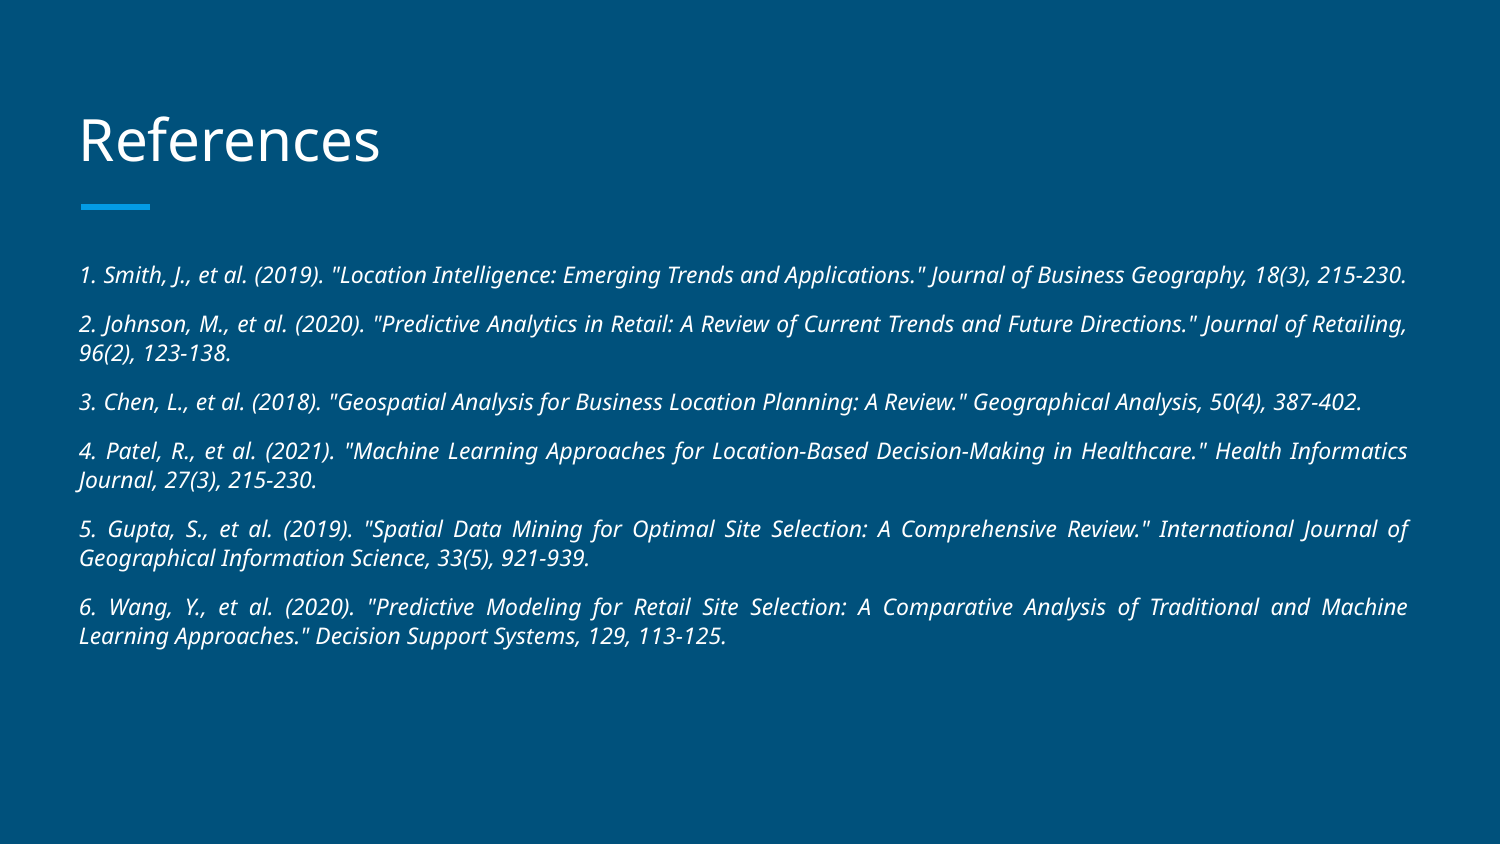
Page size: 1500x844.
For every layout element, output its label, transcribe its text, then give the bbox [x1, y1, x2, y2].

list 1. Smith, J., et al. (2019). "Location Intelligence: Emerging Trends and Applications." Journal of Business Geography, 18(3), 215-230. 2. Johnson, M., et al. (2020). "Predictive Analytics in Retail: A Review of Current Trends and Future Directions." Journal of Retailing, 96(2), 123-138. 3. Chen, L., et al. (2018). "Geospatial Analysis for Business Location Planning: A Review." Geographical Analysis, 50(4), 387-402. 4. Patel, R., et al. (2021). "Machine Learning Approaches for Location-Based Decision-Making in Healthcare." Health Informatics Journal, 27(3), 215-230. 5. Gupta, S., et al. (2019). "Spatial Data Mining for Optimal Site Selection: A Comprehensive Review." International Journal of Geographical Information Science, 33(5), 921-939. 6. Wang, Y., et al. (2020). "Predictive Modeling for Retail Site Selection: A Comparative Analysis of Traditional and Machine Learning Approaches." Decision Support Systems, 129, 113-125. [63, 244, 1437, 750]
title References [63, 75, 1437, 188]
